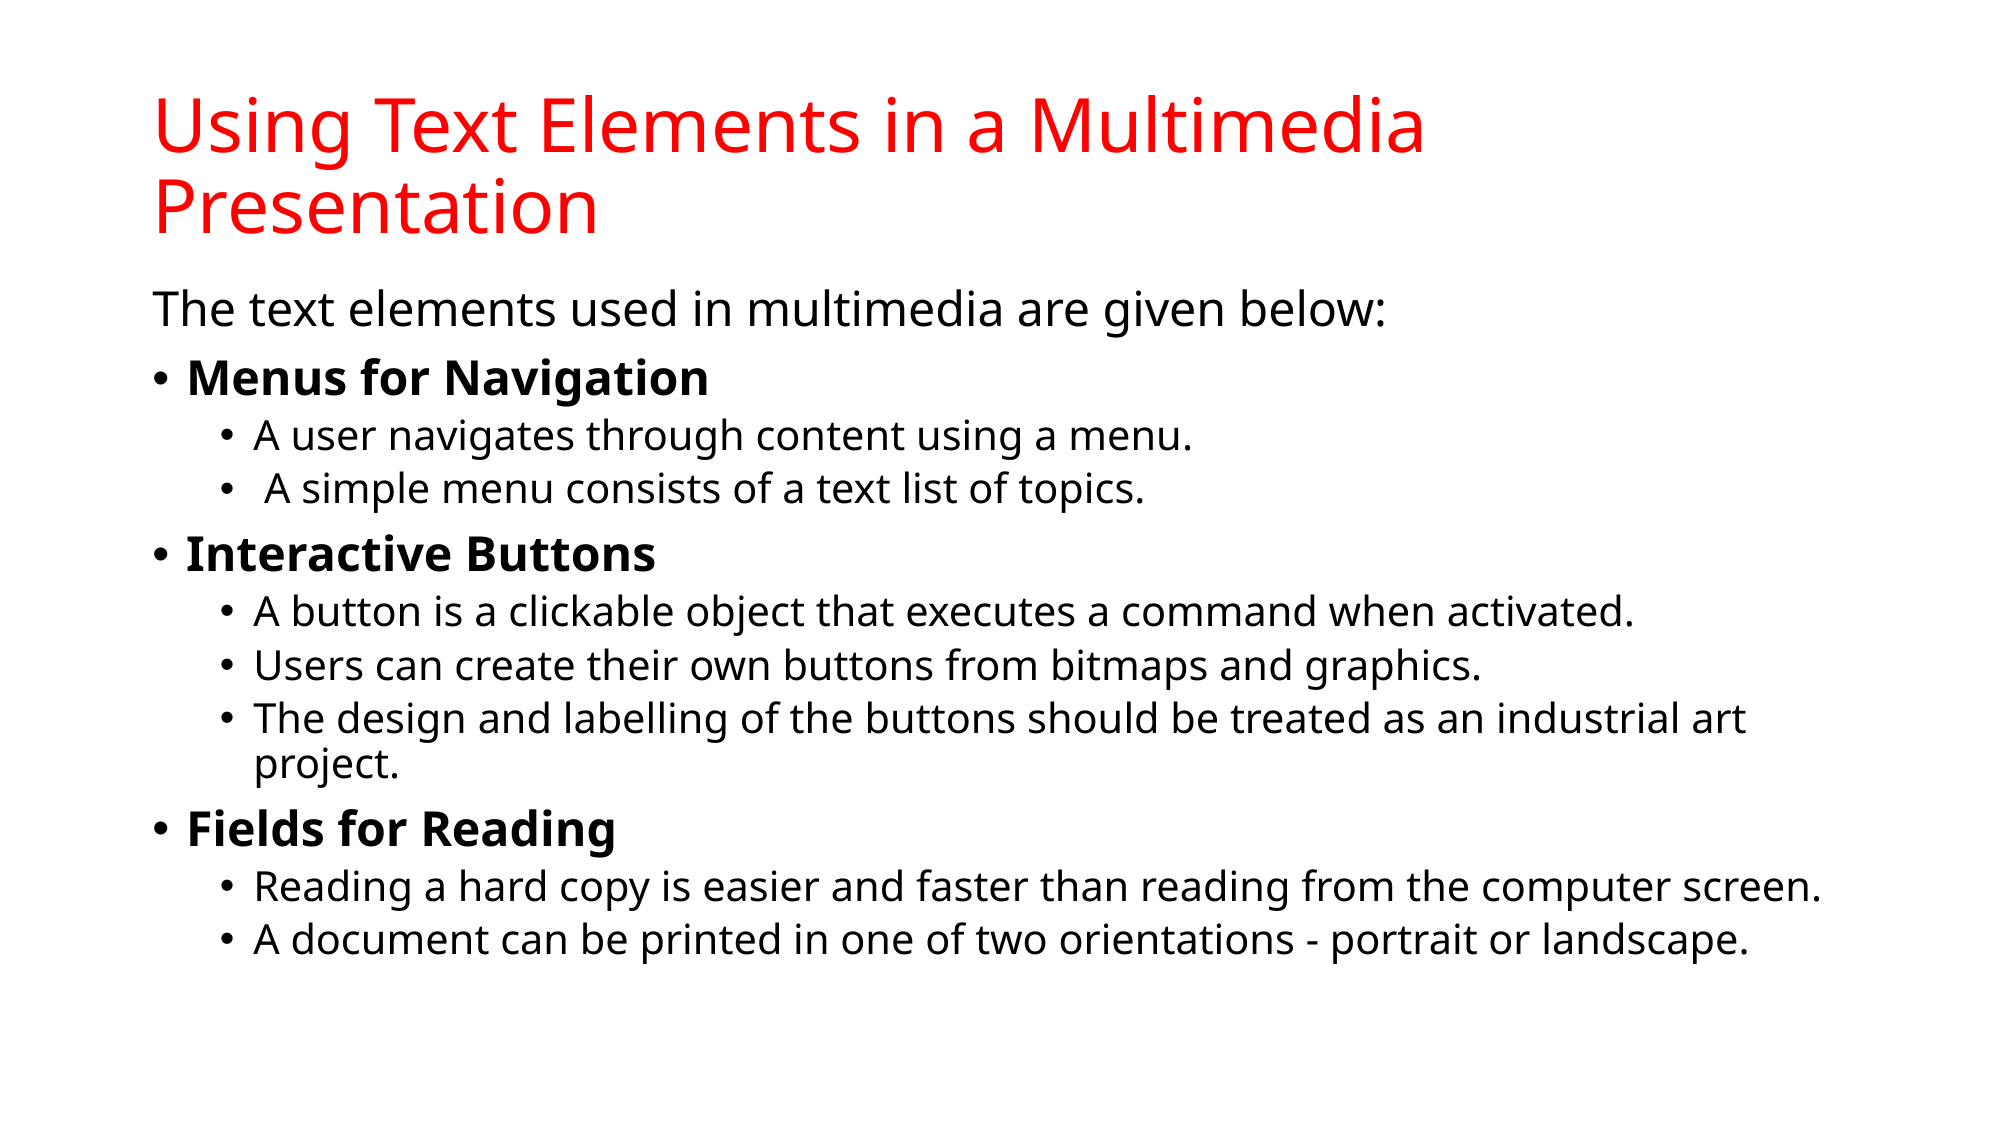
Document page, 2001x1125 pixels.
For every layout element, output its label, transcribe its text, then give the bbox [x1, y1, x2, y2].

title Using Text Elements in a Multimedia Presentation [137, 59, 1863, 277]
list The text elements used in multimedia are given below: Menus for Navigation A user navigates through content using a menu. A simple menu consists of a text list of topics. Interactive Buttons A button is a clickable object that executes a command when activated. Users can create their own buttons from bitmaps and graphics. The design and labelling of the buttons should be treated as an industrial art project. Fields for Reading Reading a hard copy is easier and faster than reading from the computer screen. A document can be printed in one of two orientations - portrait or landscape. [137, 277, 1863, 1014]
